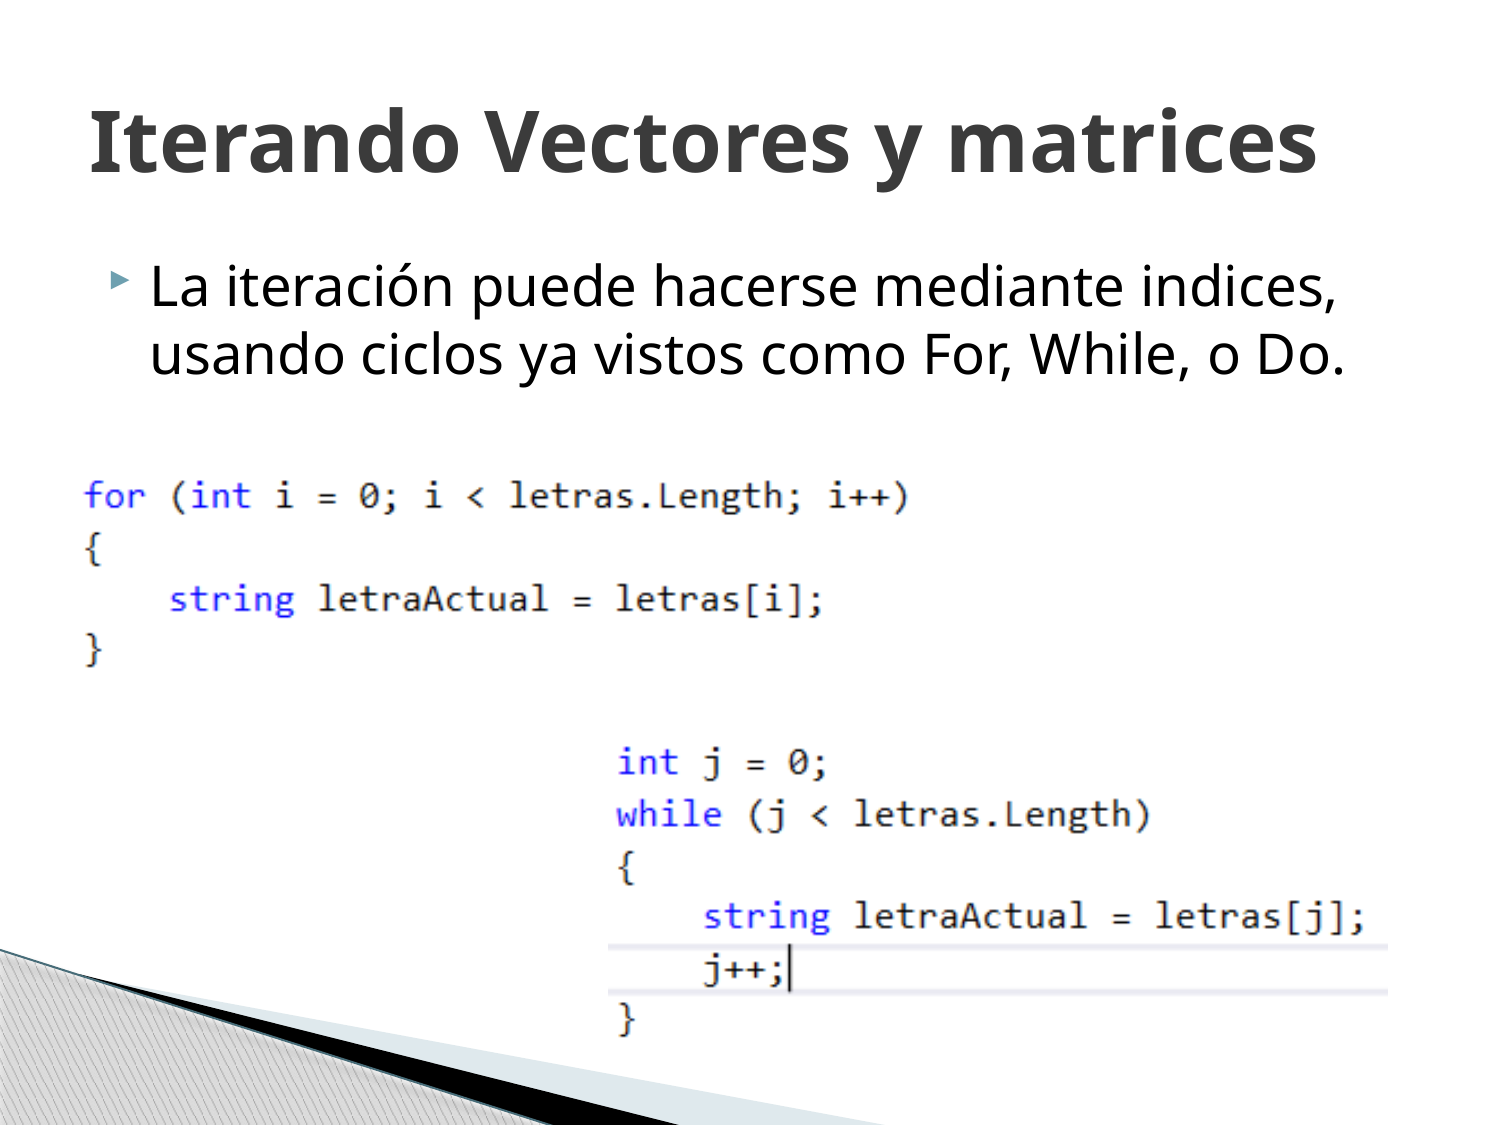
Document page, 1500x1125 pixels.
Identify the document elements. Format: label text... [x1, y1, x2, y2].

picture [74, 459, 927, 681]
title Iterando Vectores y matrices [75, 45, 1425, 233]
list La iteración puede hacerse mediante indices, usando ciclos ya vistos como For, While, o Do. [75, 243, 1425, 986]
picture [607, 734, 1388, 1060]
